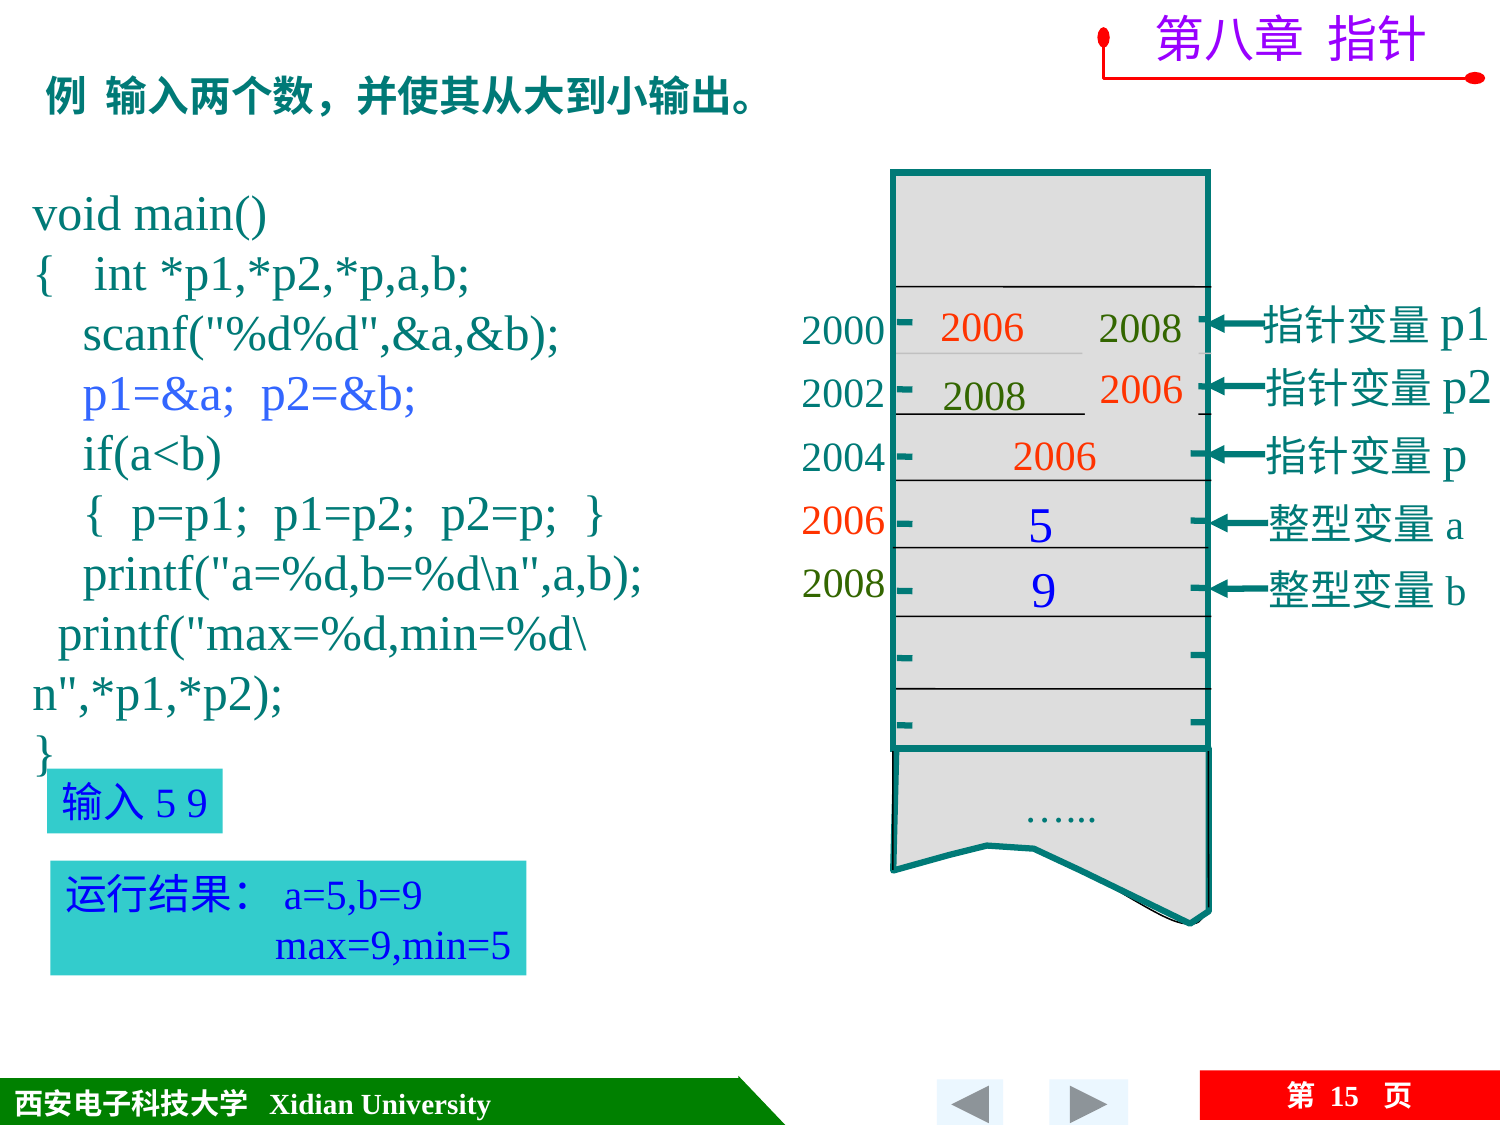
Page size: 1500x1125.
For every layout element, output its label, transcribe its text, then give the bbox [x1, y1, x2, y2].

text_box [916, 481, 1013, 547]
text_box [899, 689, 1209, 749]
text_box [916, 415, 998, 480]
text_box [896, 321, 913, 726]
text_box void main() { int *p1,*p2,*p,a,b; scanf("%d%d",&a,&b); p1=&a; p2=&b; if(a<b) { p=p1; p1=p2; p2=p; } printf("a=%d,b=%d\n",a,b); printf("max=%d,min=%d\n",*p1,*p2); } [17, 172, 853, 788]
text_box [916, 548, 1016, 616]
text_box 2006 [925, 292, 1040, 358]
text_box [1210, 430, 1474, 490]
text_box 例 输入两个数，并使其从大到小输出。 [30, 42, 1306, 148]
text_box [893, 749, 1209, 924]
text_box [1208, 561, 1473, 622]
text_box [1103, 0, 1476, 79]
text_box [1042, 415, 1084, 420]
text_box …... [1009, 773, 1112, 839]
text_box 5 [1013, 486, 1068, 560]
text_box [916, 617, 1185, 688]
text_box 2006 [998, 420, 1112, 486]
text_box [892, 846, 1204, 925]
text_box 2008 [1082, 293, 1199, 359]
text_box 2006 [1084, 354, 1185, 420]
text_box [892, 172, 1209, 353]
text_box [1208, 490, 1471, 557]
text_box [1068, 548, 1185, 616]
text_box [1068, 481, 1185, 547]
text_box 运行结果：a=5,b=9 max=9,min=5 [50, 860, 527, 976]
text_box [786, 295, 901, 740]
text_box 输入5 9 [47, 768, 223, 834]
text_box [1112, 420, 1185, 480]
text_box 2008 [927, 361, 1042, 427]
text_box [1190, 318, 1207, 723]
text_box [1205, 345, 1499, 421]
text_box [916, 354, 1084, 414]
text_box 9 [1016, 550, 1072, 626]
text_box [1205, 283, 1500, 345]
